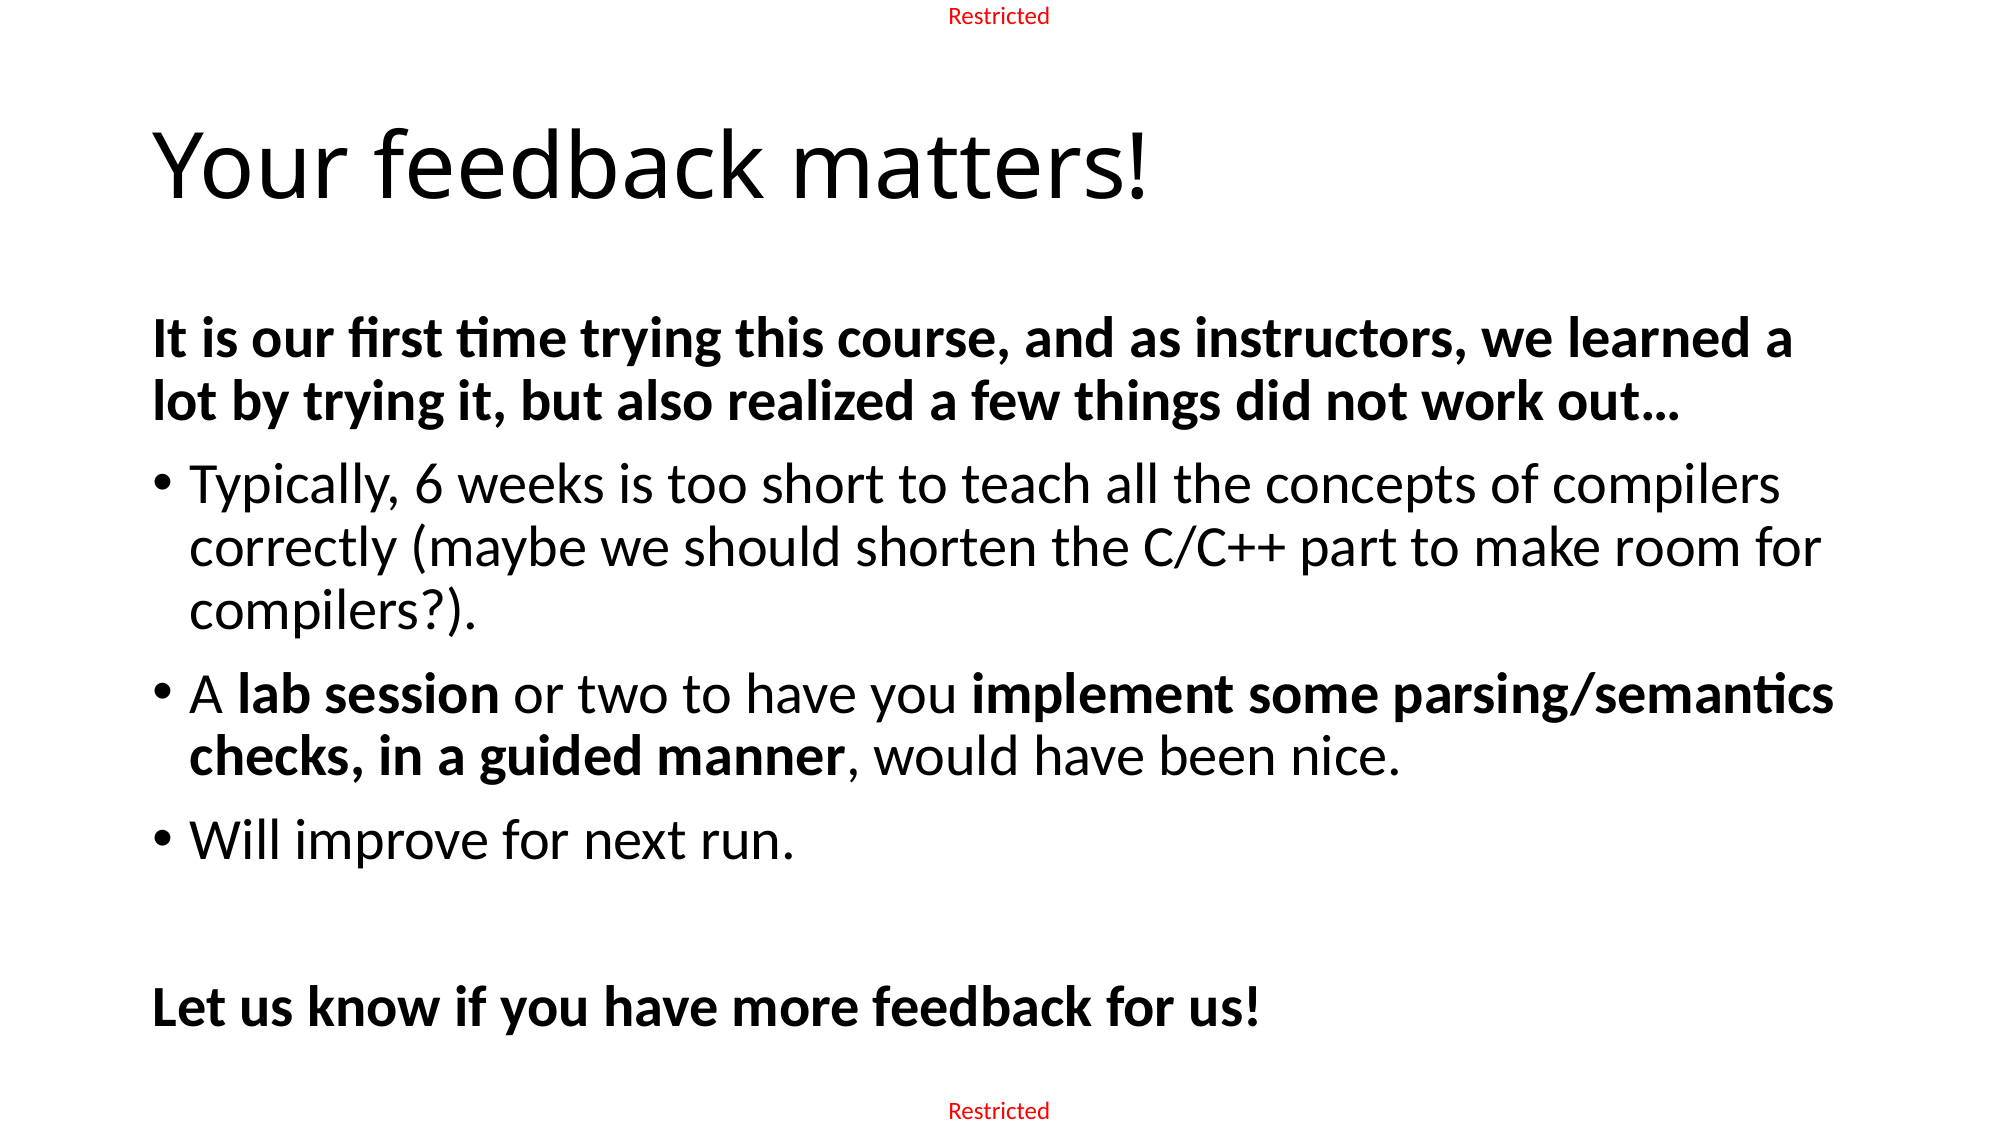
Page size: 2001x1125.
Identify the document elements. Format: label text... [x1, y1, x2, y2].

title Your feedback matters! [137, 59, 1863, 278]
list It is our first time trying this course, and as instructors, we learned a lot by trying it, but also realized a few things did not work out… Typically, 6 weeks is too short to teach all the concepts of compilers correctly (maybe we should shorten the C/C++ part to make room for compilers?). A lab session or two to have you implement some parsing/semantics checks, in a guided manner, would have been nice. Will improve for next run. Let us know if you have more feedback for us! [137, 299, 1863, 1125]
